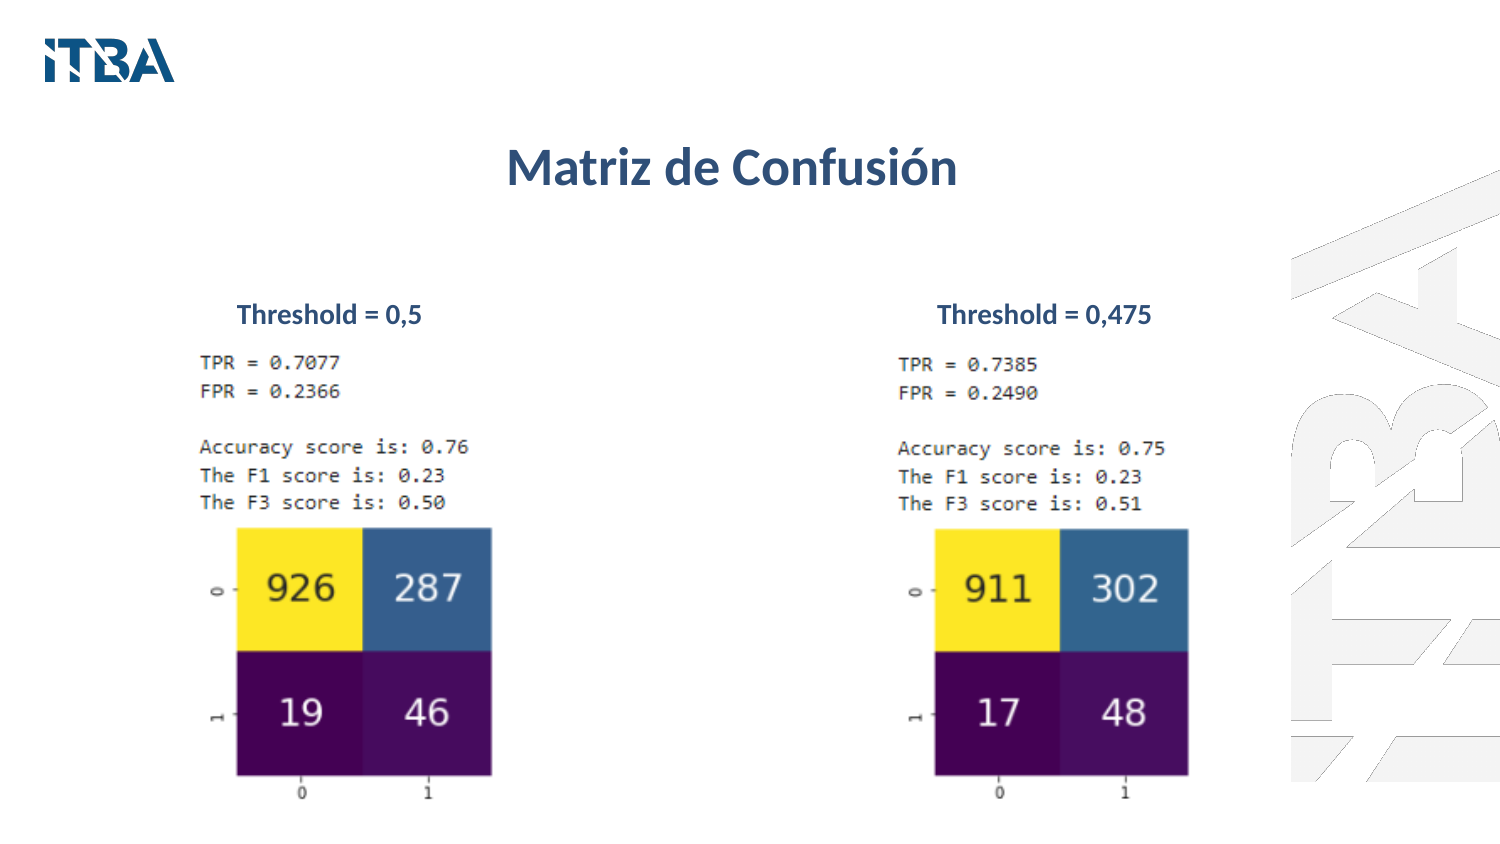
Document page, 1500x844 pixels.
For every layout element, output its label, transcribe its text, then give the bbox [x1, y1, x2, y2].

title Matriz de Confusión [274, 137, 1191, 203]
text_box Threshold = 0,475 [898, 280, 1191, 346]
text_box Threshold = 0,5 [189, 280, 471, 345]
picture [45, 38, 175, 82]
picture [188, 346, 501, 812]
picture [888, 348, 1201, 810]
picture [1291, 169, 1500, 782]
